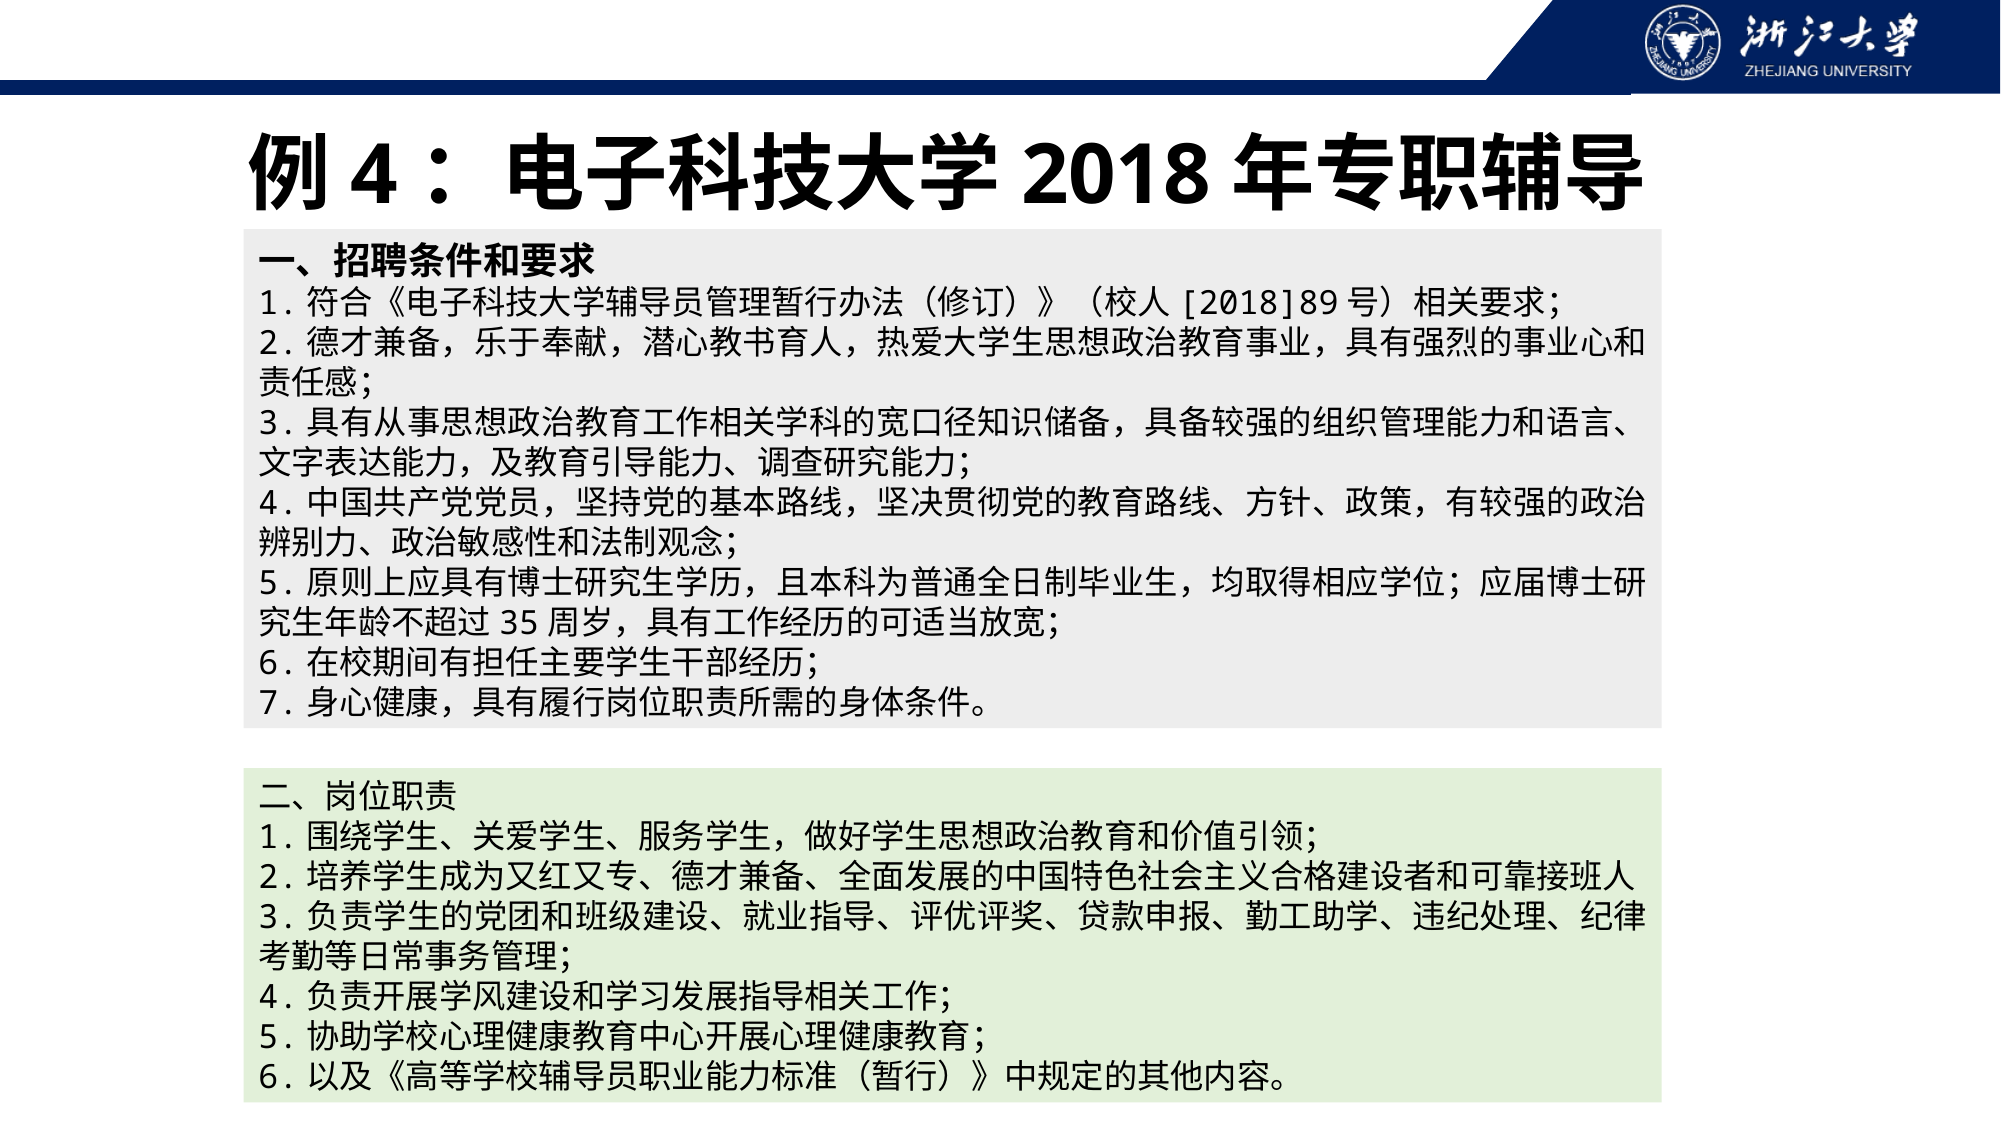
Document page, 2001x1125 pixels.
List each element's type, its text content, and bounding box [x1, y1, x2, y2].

picture [1645, 2, 1930, 85]
text_box 一、招聘条件和要求 1.符合《电子科技大学辅导员管理暂行办法（修订）》（校人[2018]89号）相关要求； 2.德才兼备，乐于奉献，潜心教书育人，热爱大学生思想政治教育事业，具有强烈的事业心和责任感； 3.具有从事思想政治教育工作相关学科的宽口径知识储备，具备较强的组织管理能力和语言、文字表达能力，及教育引导能力、调查研究能力； 4.中国共产党党员，坚持党的基本路线，坚决贯彻党的教育路线、方针、政策，有较强的政治辨别力、政治敏感性和法制观念； 5.原则上应具有博士研究生学历，且本科为普通全日制毕业生，均取得相应学位；应届博士研究生年龄不超过35周岁，具有工作经历的可适当放宽； 6.在校期间有担任主要学生干部经历； 7.身心健康，具有履行岗位职责所需的身体条件。 [243, 229, 1662, 729]
text_box 例4：电子科技大学2018年专职辅导员 [210, 113, 1684, 328]
text_box 二、岗位职责 1.围绕学生、关爱学生、服务学生，做好学生思想政治教育和价值引领； 2.培养学生成为又红又专、德才兼备、全面发展的中国特色社会主义合格建设者和可靠接班人 3.负责学生的党团和班级建设、就业指导、评优评奖、贷款申报、勤工助学、违纪处理、纪律考勤等日常事务管理； 4.负责开展学风建设和学习发展指导相关工作； 5.协助学校心理健康教育中心开展心理健康教育； 6.以及《高等学校辅导员职业能力标准（暂行）》中规定的其他内容。 [243, 768, 1662, 1103]
